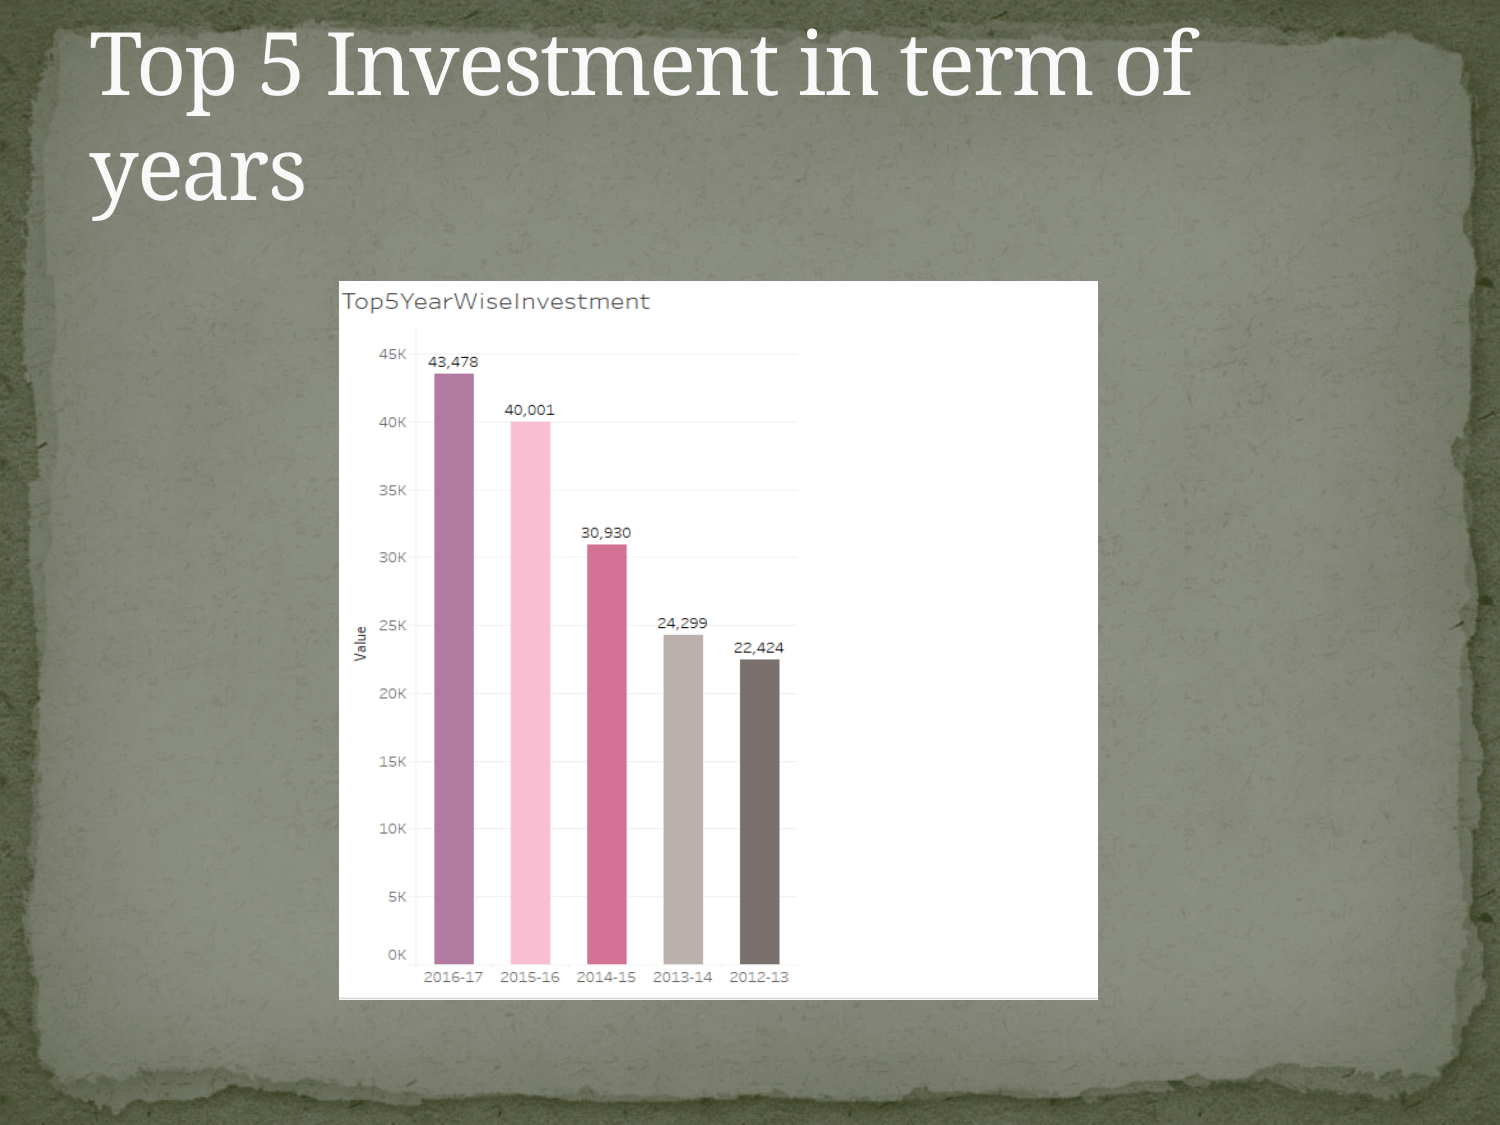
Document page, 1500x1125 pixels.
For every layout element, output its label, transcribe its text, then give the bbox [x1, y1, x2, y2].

title Top 5 Investment in term of years [74, 24, 1425, 225]
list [341, 283, 1097, 999]
